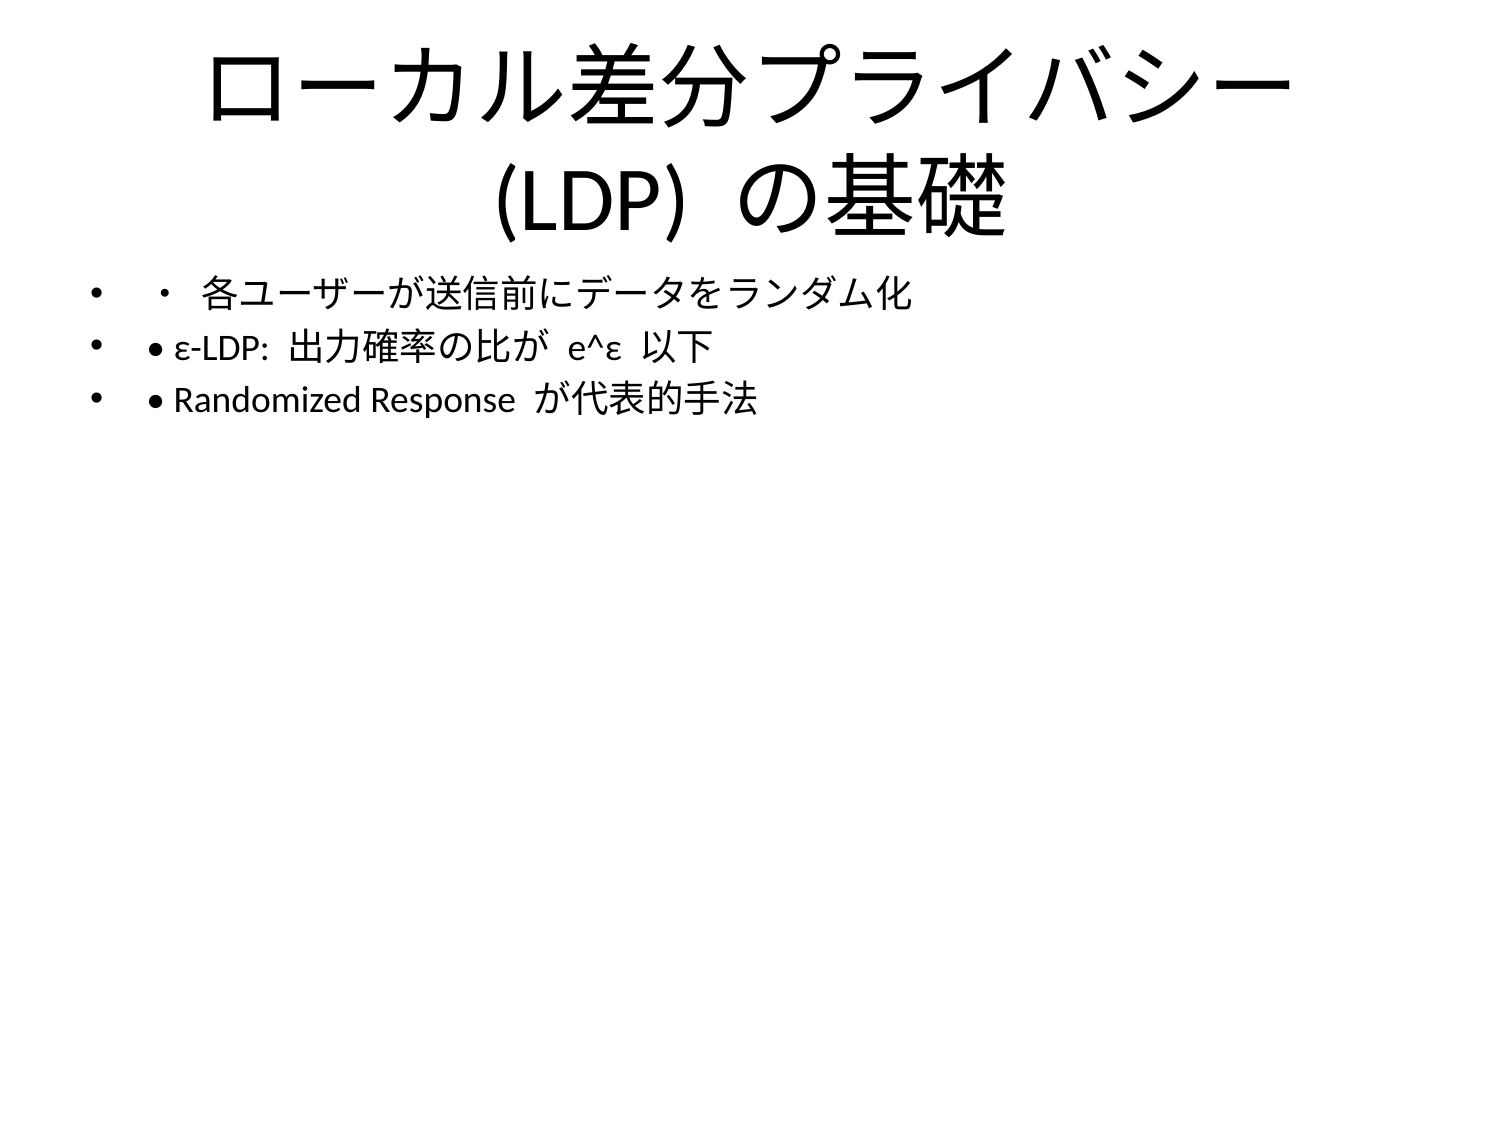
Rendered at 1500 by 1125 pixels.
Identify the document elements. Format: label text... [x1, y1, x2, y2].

list • 各ユーザーが送信前にデータをランダム化 • ε-LDP: 出力確率の比が e^ε 以下 • Randomized Response が代表的手法 [75, 262, 1425, 1005]
title ローカル差分プライバシー (LDP) の基礎 [75, 45, 1425, 233]
